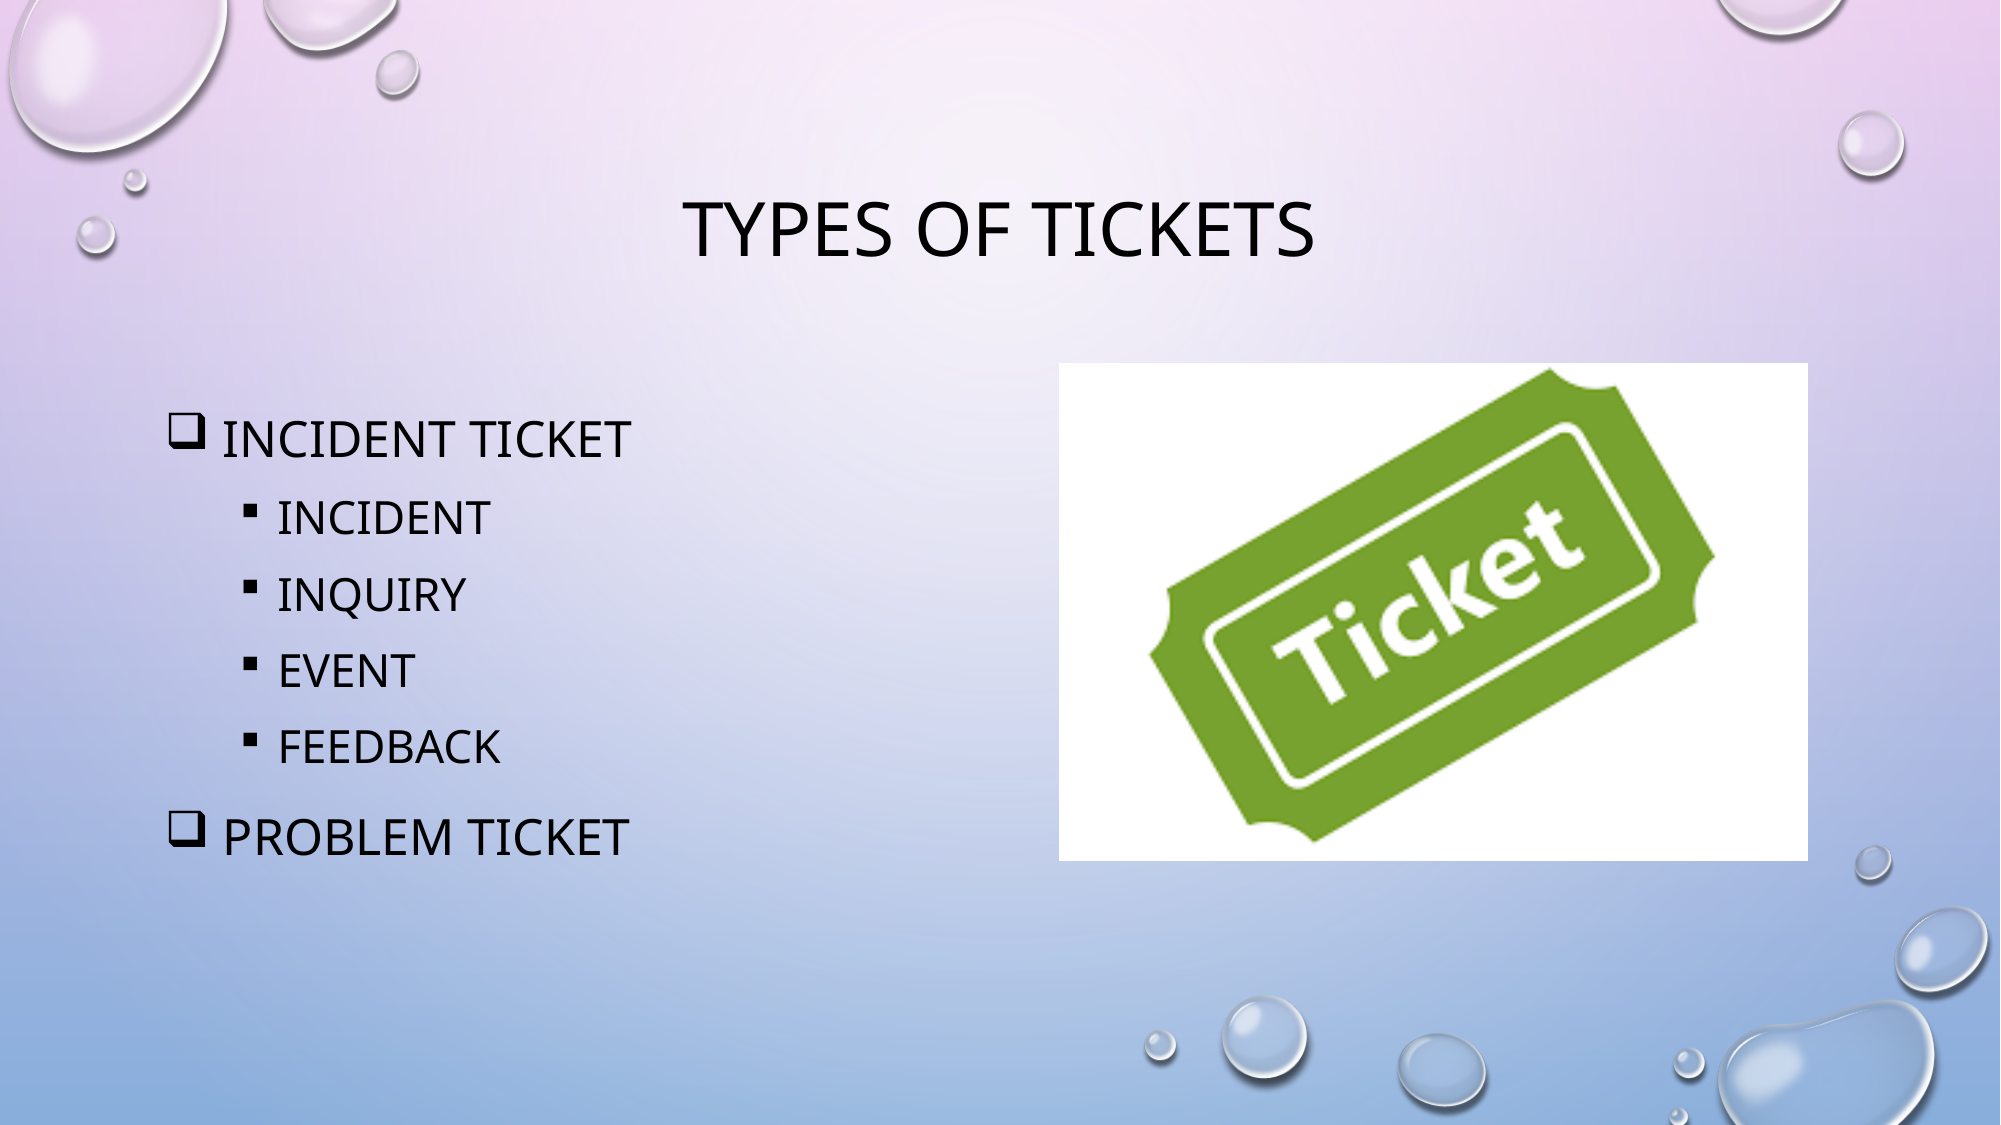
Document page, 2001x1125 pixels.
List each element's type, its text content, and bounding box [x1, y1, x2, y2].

title Types of tickets [149, 101, 1851, 364]
picture [0, 0, 2000, 1125]
list Incident ticket Incident Inquiry Event feedback problem ticket [149, 388, 1850, 950]
